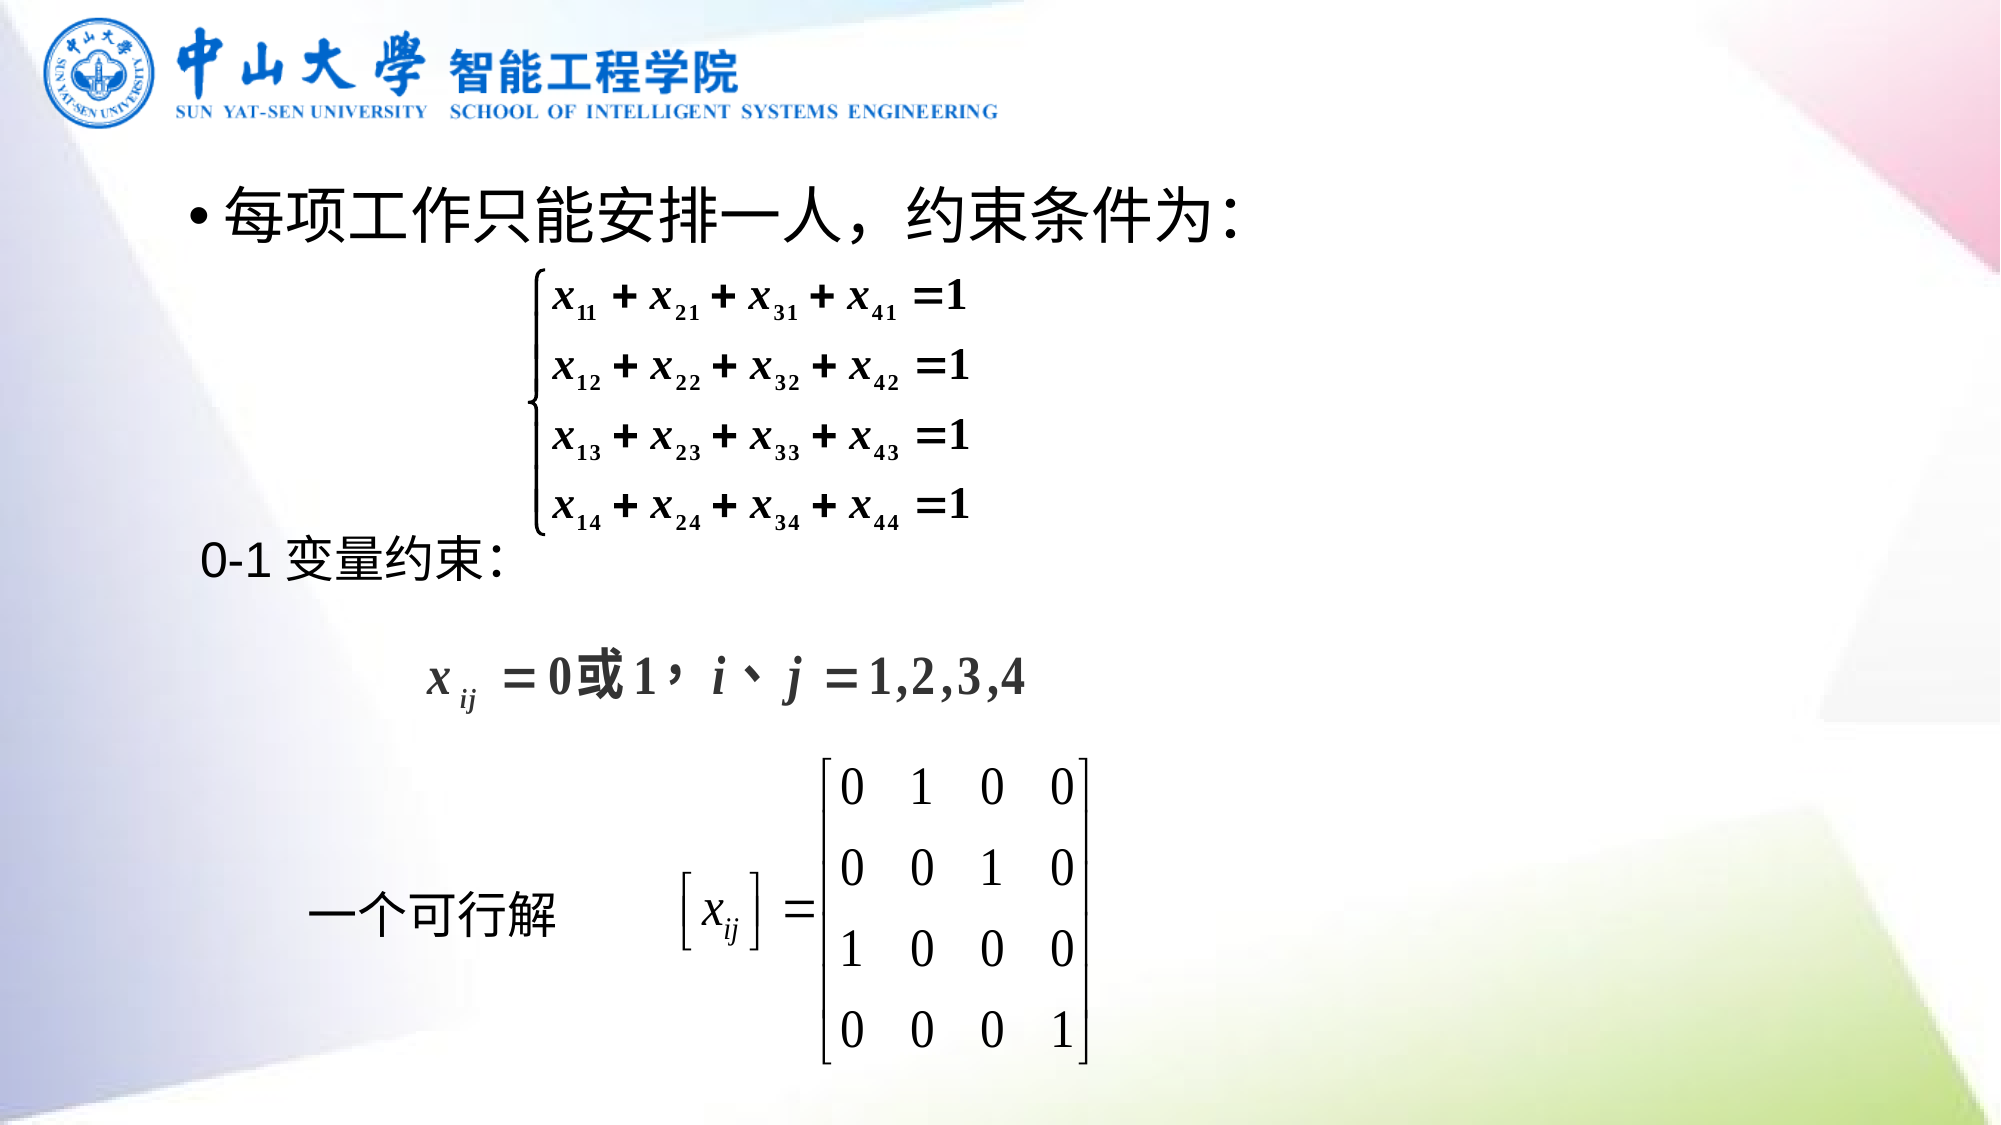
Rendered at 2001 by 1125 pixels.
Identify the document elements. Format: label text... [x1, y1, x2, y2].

picture [39, 0, 1000, 150]
text_box 0-1变量约束： [185, 519, 549, 595]
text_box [411, 639, 1037, 724]
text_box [516, 259, 978, 546]
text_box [292, 744, 1108, 1075]
text_box 每项工作只能安排一人，约束条件为： [174, 177, 1509, 260]
text_box 要求每人做一项工作，约束条件为： [0, 0, 2000, 1125]
